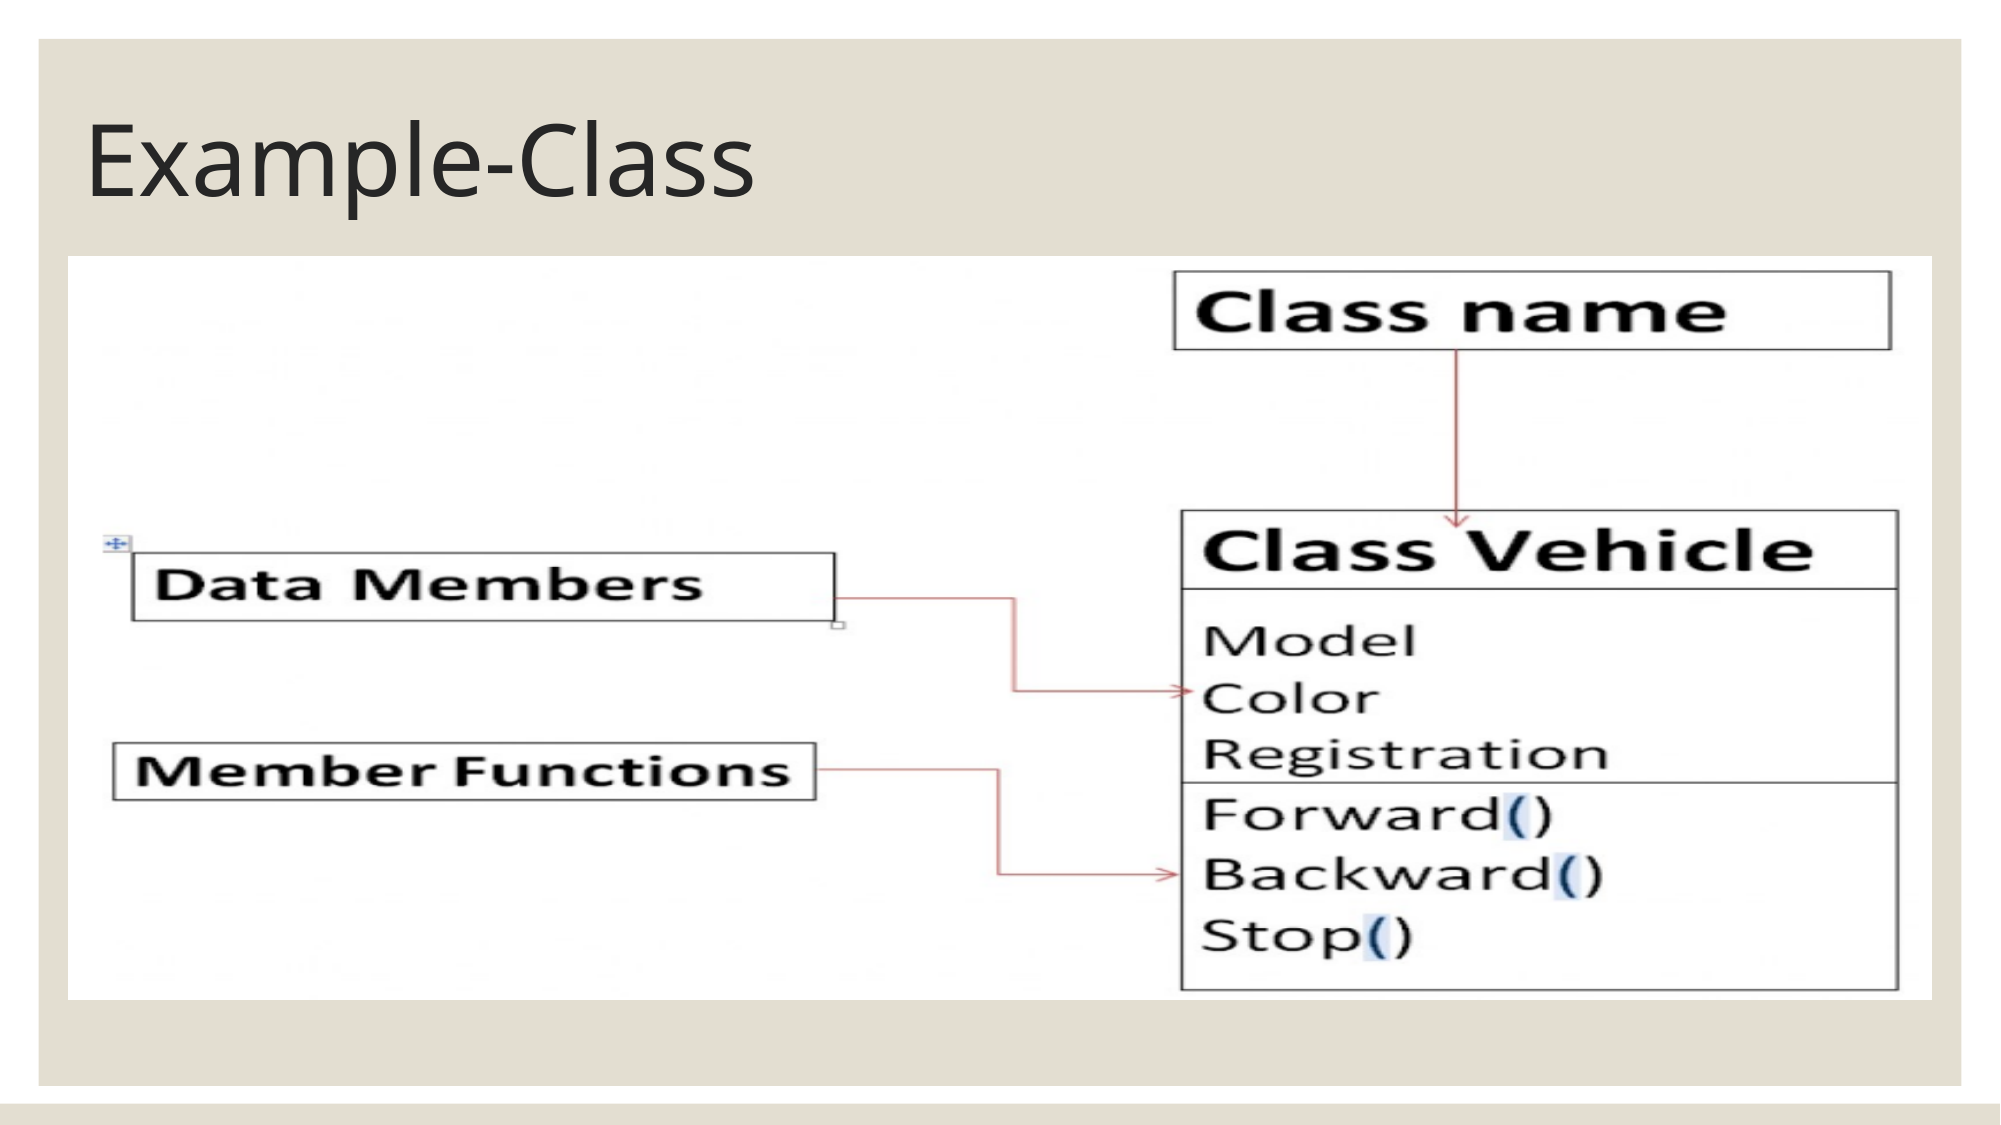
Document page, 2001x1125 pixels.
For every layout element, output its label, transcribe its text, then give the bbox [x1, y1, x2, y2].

title Example-Class [68, 97, 1932, 232]
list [67, 255, 1932, 1000]
